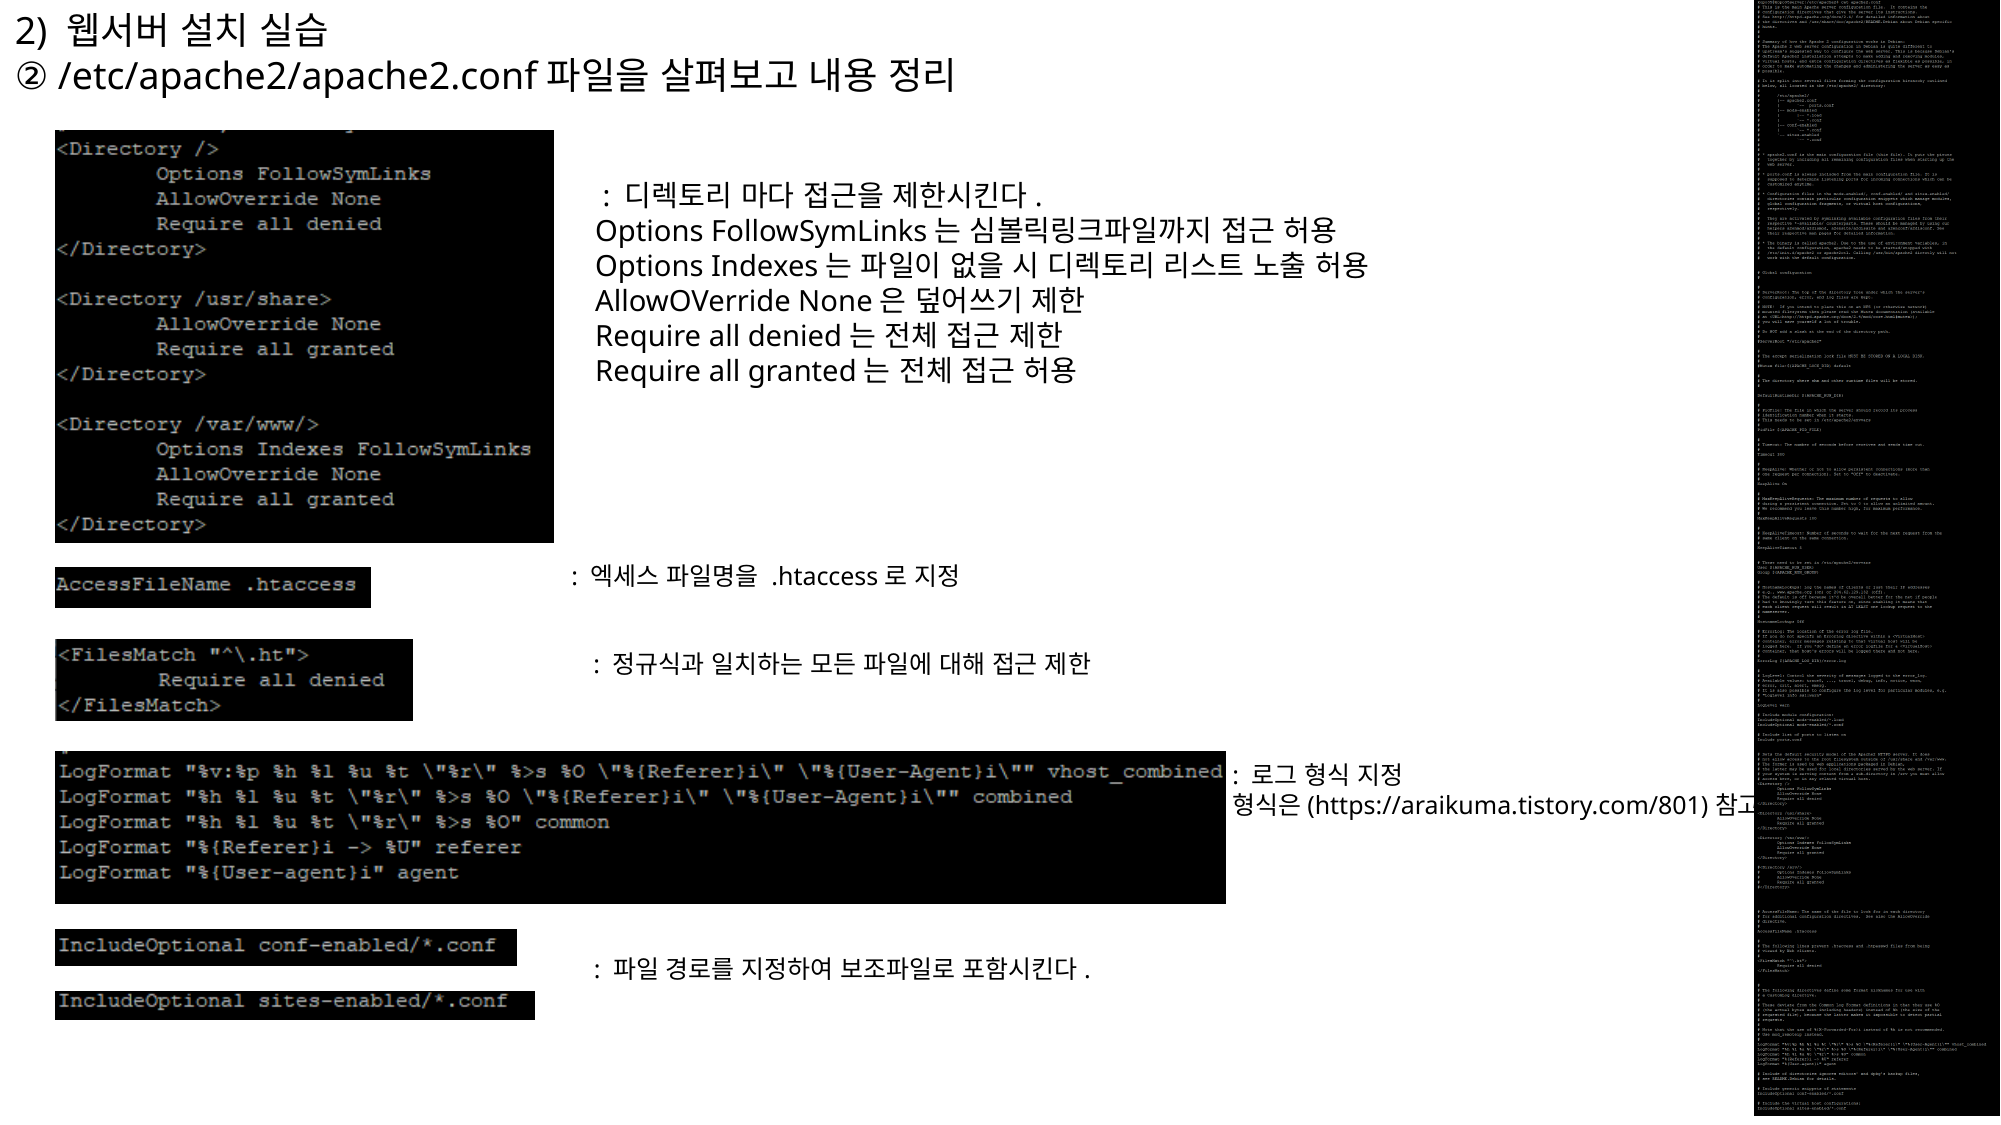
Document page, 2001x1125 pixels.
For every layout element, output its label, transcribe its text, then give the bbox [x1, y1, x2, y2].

picture [55, 991, 535, 1020]
text_box : 정규식과 일치하는 모든 파일에 대해 접근 제한 [578, 641, 1107, 687]
text_box : 엑세스 파일명을 .htaccess로 지정 [556, 552, 976, 598]
text_box : 로그 형식 지정 형식은(https://araikuma.tistory.com/801)참고 [1226, 751, 1754, 827]
picture [1754, 0, 2000, 1116]
text_box : 디렉토리 마다 접근을 제한시킨다. Options FollowSymLinks는 심볼릭링크파일까지 접근 허용 Options Indexes는 파일이 없을 시 디렉토리 리스트 노출 허용 AllowOVerride None은 덮어쓰기 제한 Require all denied는 전체 접근 제한 Require all granted는 전체 접근 허용 [580, 169, 1515, 465]
picture [55, 929, 517, 966]
text_box 2) 웹서버 설치 실습 ② /etc/apache2/apache2.conf파일을 살펴보고 내용 정리 [0, 0, 1000, 105]
picture [55, 751, 1226, 904]
text_box : 파일 경로를 지정하여 보조파일로 포함시킨다. [579, 946, 1106, 992]
picture [55, 130, 554, 543]
picture [55, 567, 371, 608]
picture [55, 639, 413, 721]
